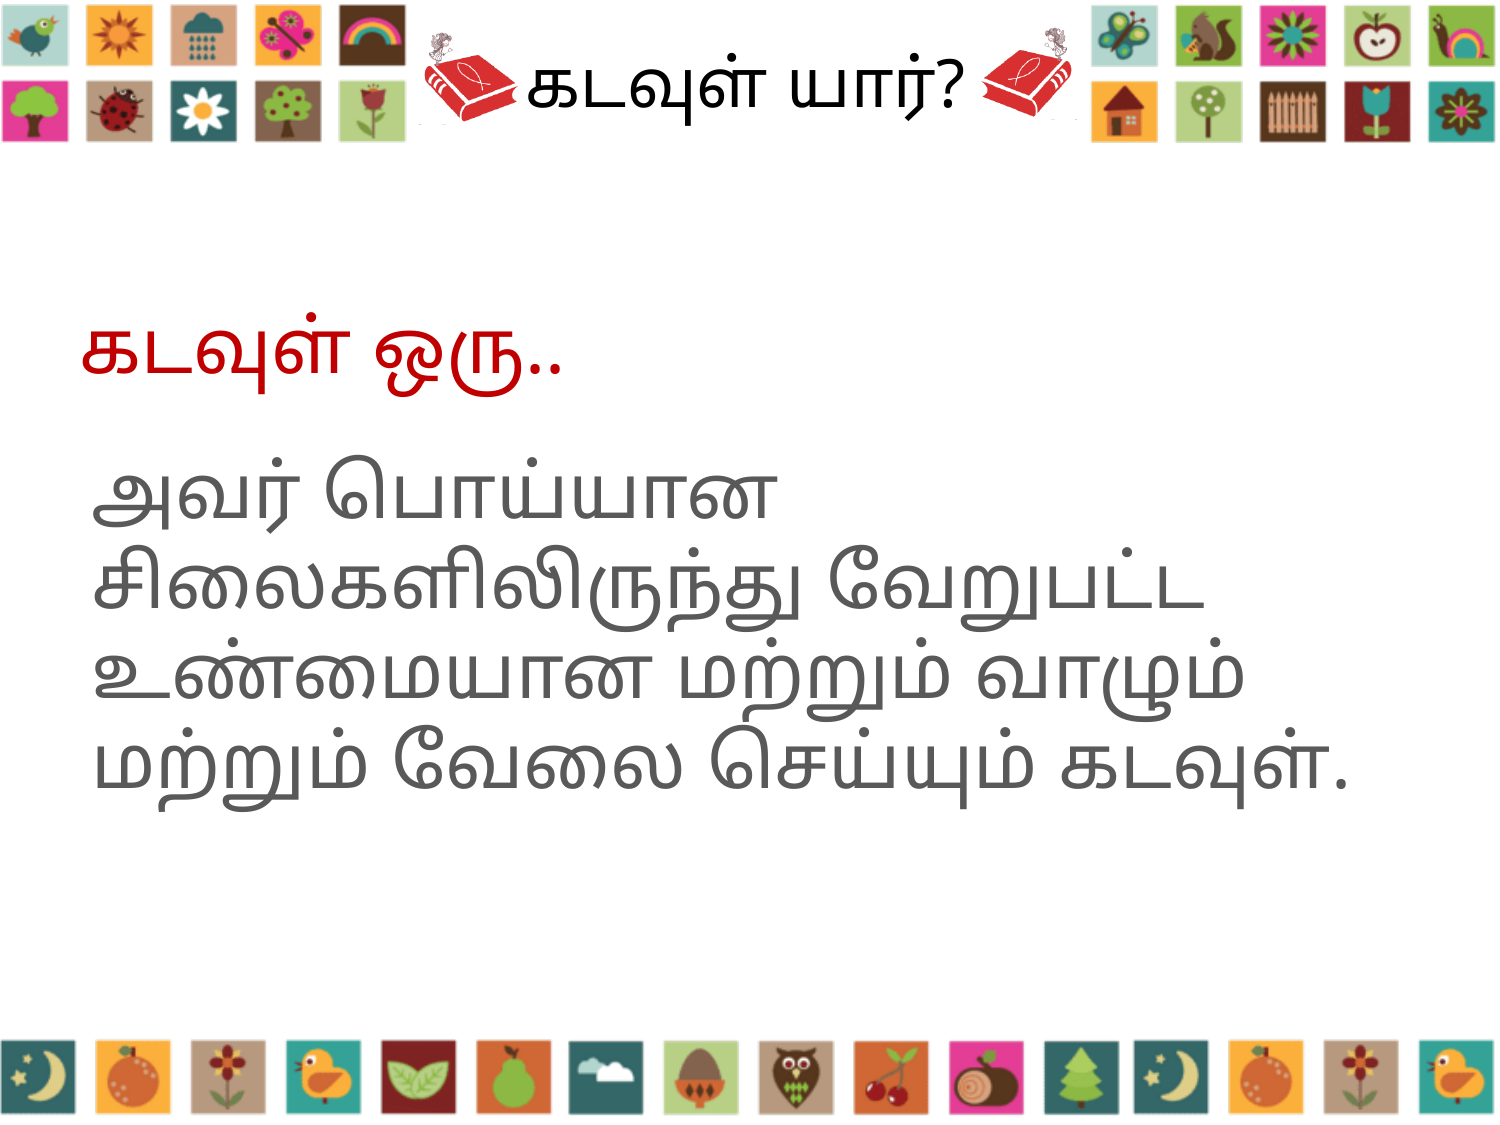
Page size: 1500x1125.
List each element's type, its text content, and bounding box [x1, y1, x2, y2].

picture [950, 3, 1500, 150]
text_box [0, 1028, 1500, 1118]
text_box கடவுள் யார்? [552, 33, 1077, 129]
text_box கடவுள் ஒரு.. [64, 290, 1412, 396]
text_box அவர் பொய்யான சிலைகளிலிருந்து வேறுபட்ட உண்மையான மற்றும் வாழும் மற்றும் வேலை செய்யும் கடவுள். [76, 436, 1424, 812]
picture [0, 3, 550, 150]
